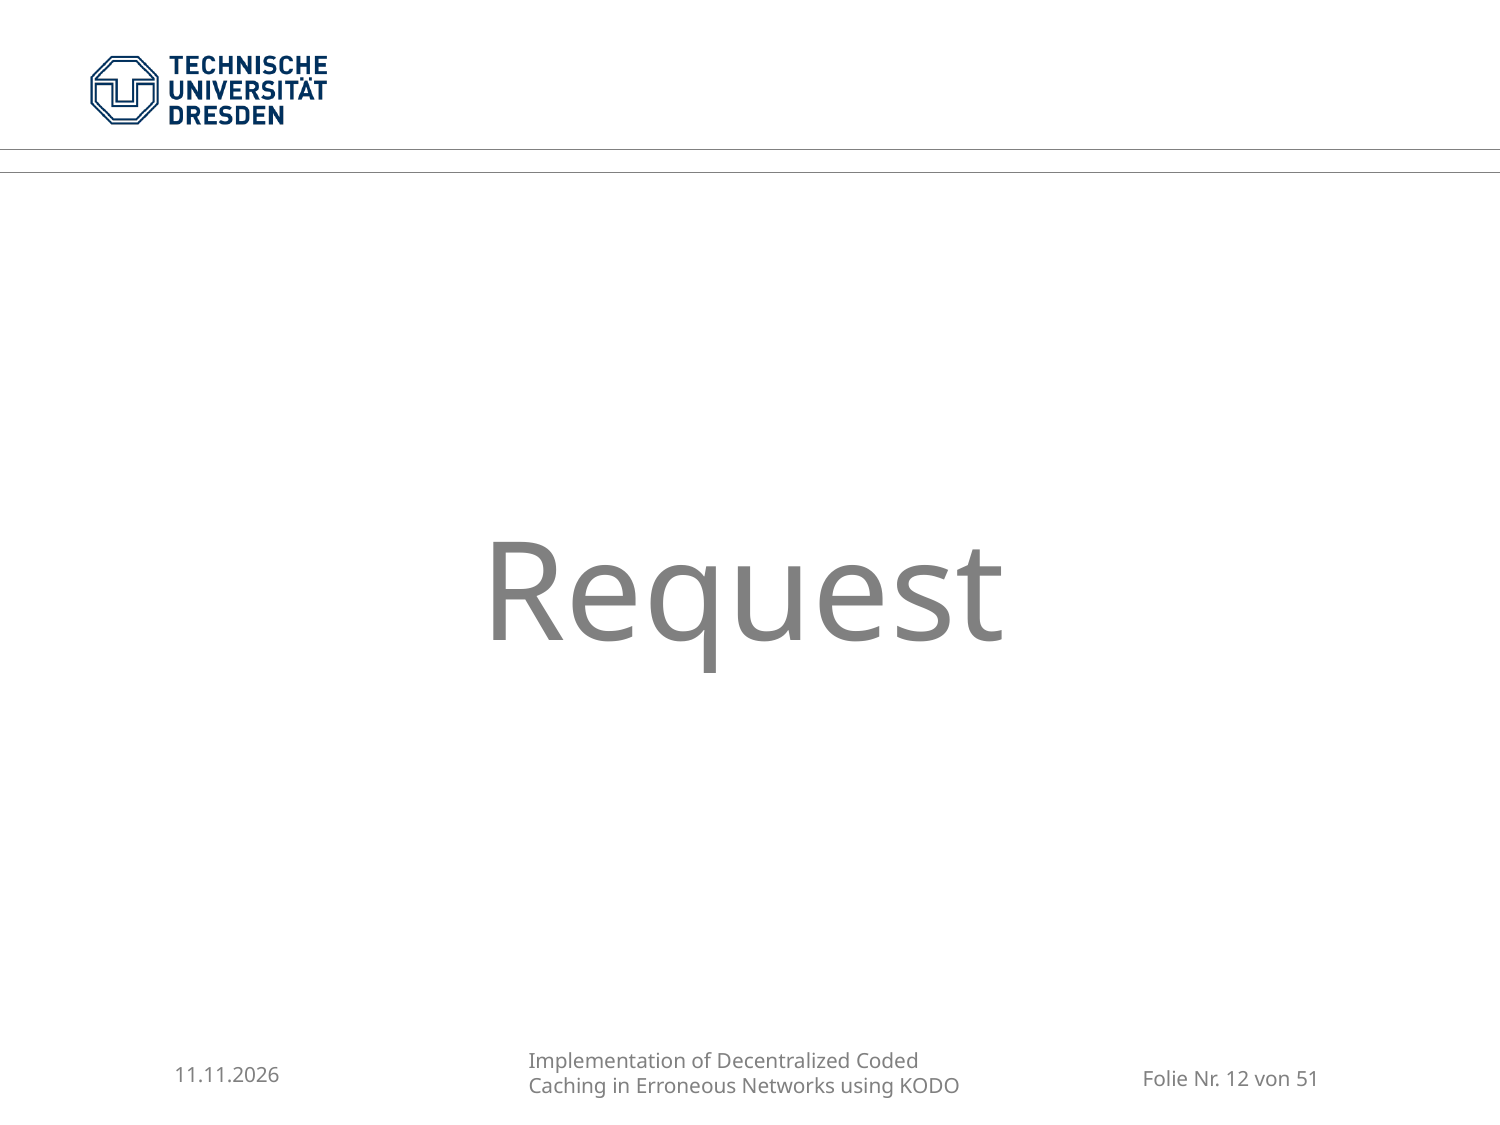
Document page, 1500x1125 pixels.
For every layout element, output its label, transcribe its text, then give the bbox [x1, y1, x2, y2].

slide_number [159, 1045, 510, 1106]
title Request [133, 491, 1353, 680]
picture [90, 54, 327, 125]
